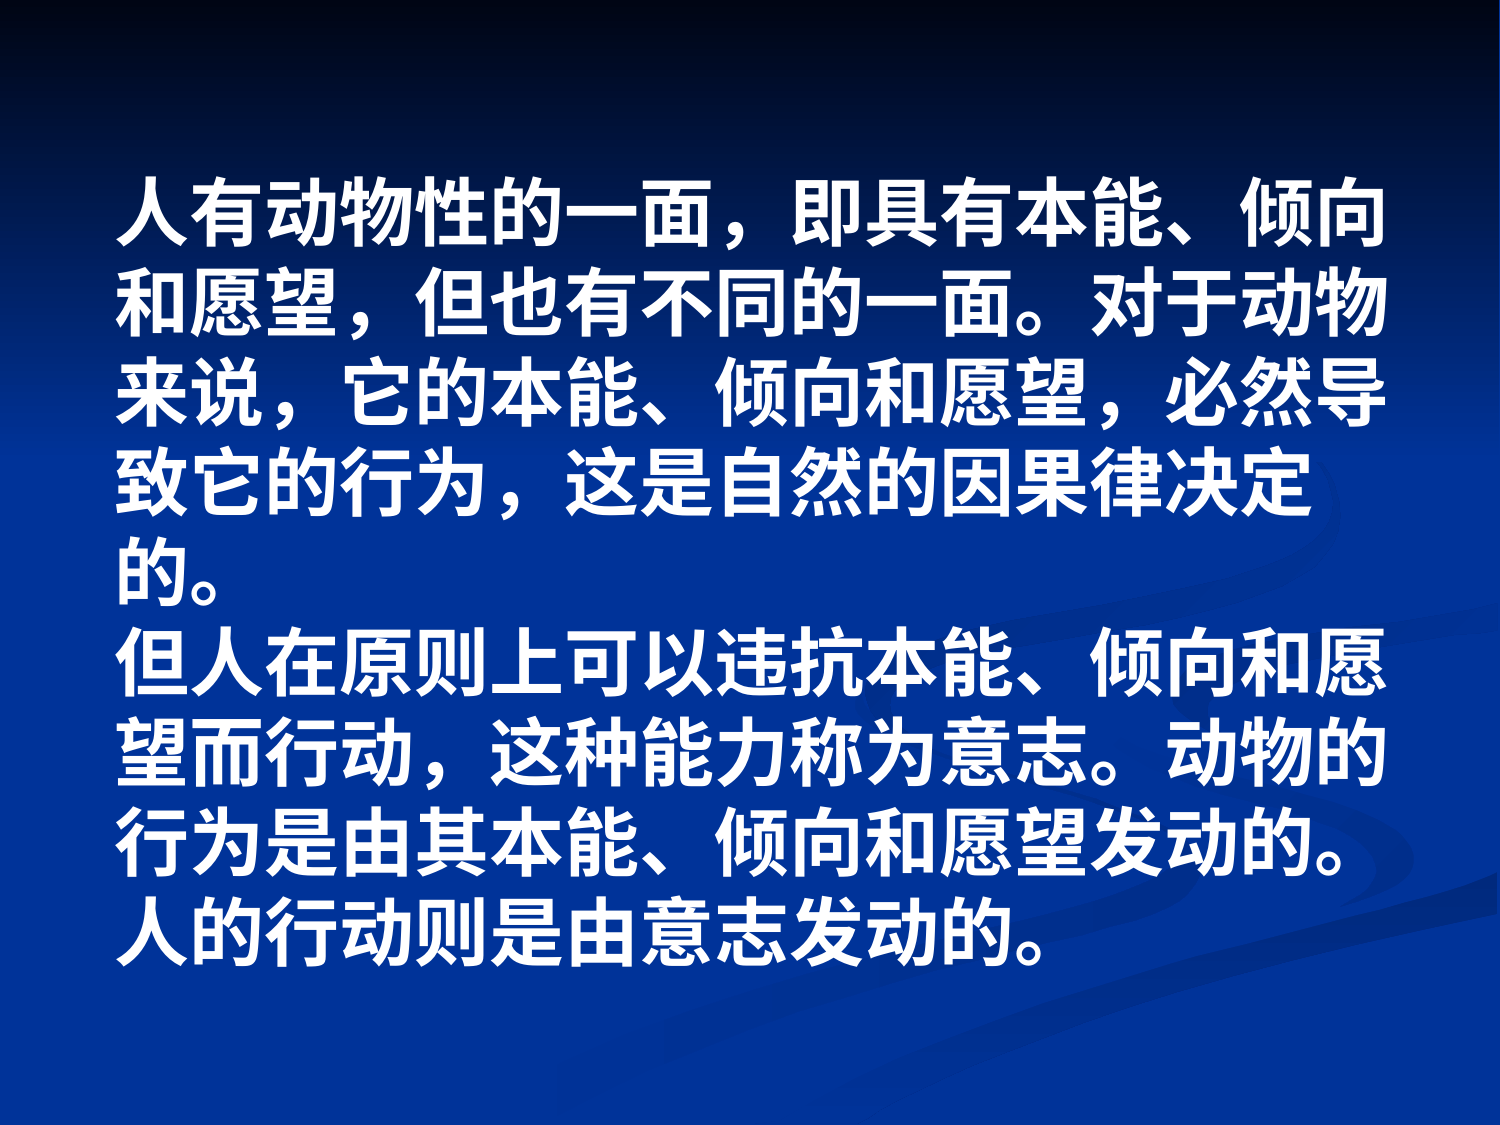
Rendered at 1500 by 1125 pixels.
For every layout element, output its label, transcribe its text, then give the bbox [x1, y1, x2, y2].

text_box 人有动物性的一面，即具有本能、倾向和愿望，但也有不同的一面。对于动物来说，它的本能、倾向和愿望，必然导致它的行为，这是自然的因果律决定的。 但人在原则上可以违抗本能、倾向和愿望而行动，这种能力称为意志。动物的行为是由其本能、倾向和愿望发动的。人的行动则是由意志发动的。 [100, 78, 1424, 1125]
